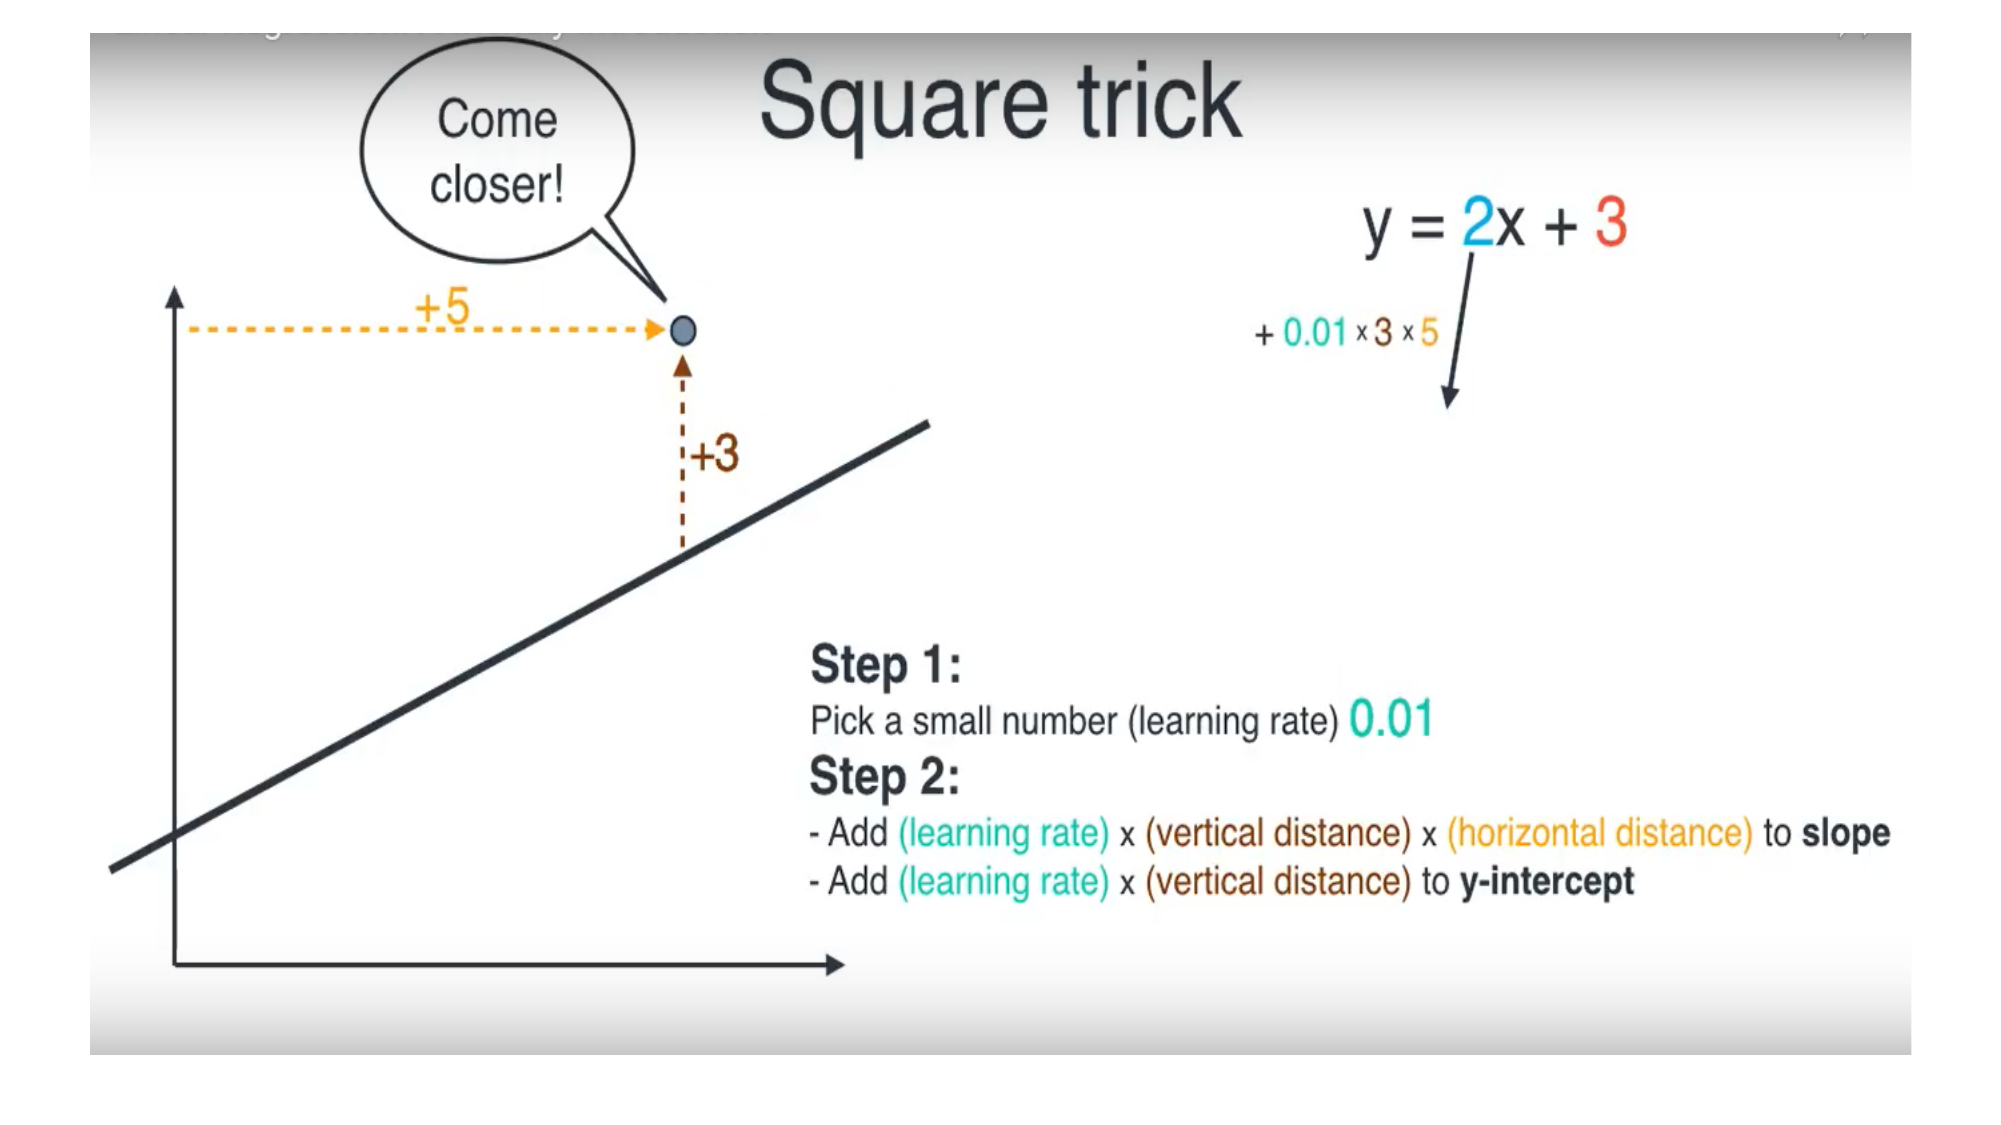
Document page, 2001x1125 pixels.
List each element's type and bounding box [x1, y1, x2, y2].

picture [89, 33, 1912, 1055]
